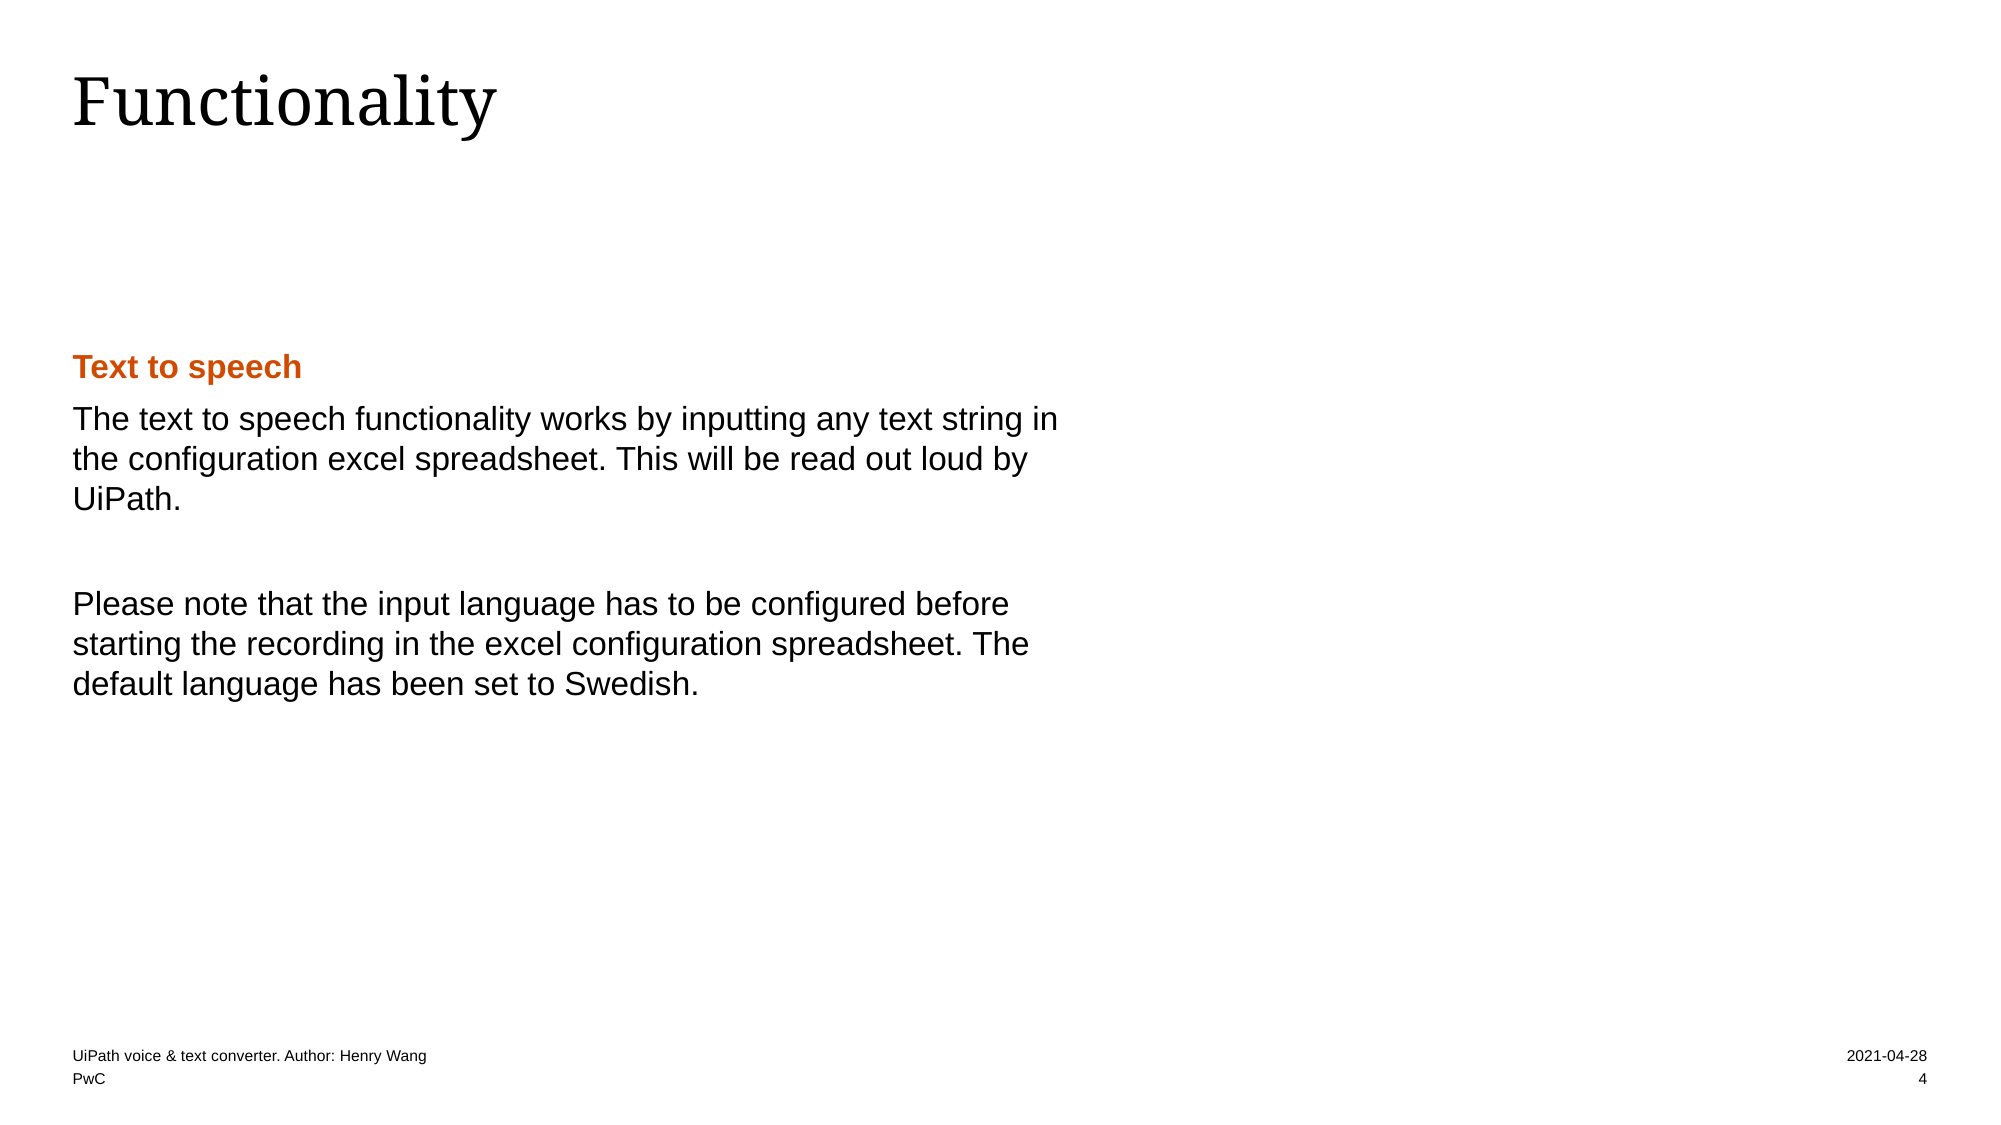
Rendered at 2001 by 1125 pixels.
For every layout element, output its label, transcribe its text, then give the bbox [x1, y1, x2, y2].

title Functionality [72, 70, 1928, 299]
list Text to speech The text to speech functionality works by inputting any text string in the configuration excel spreadsheet. This will be read out loud by UiPath. Please note that the input language has to be configured before starting the recording in the excel configuration spreadsheet. The default language has been set to Swedish. [72, 345, 1063, 1014]
slide_number ‹#› [1348, 1065, 1928, 1088]
